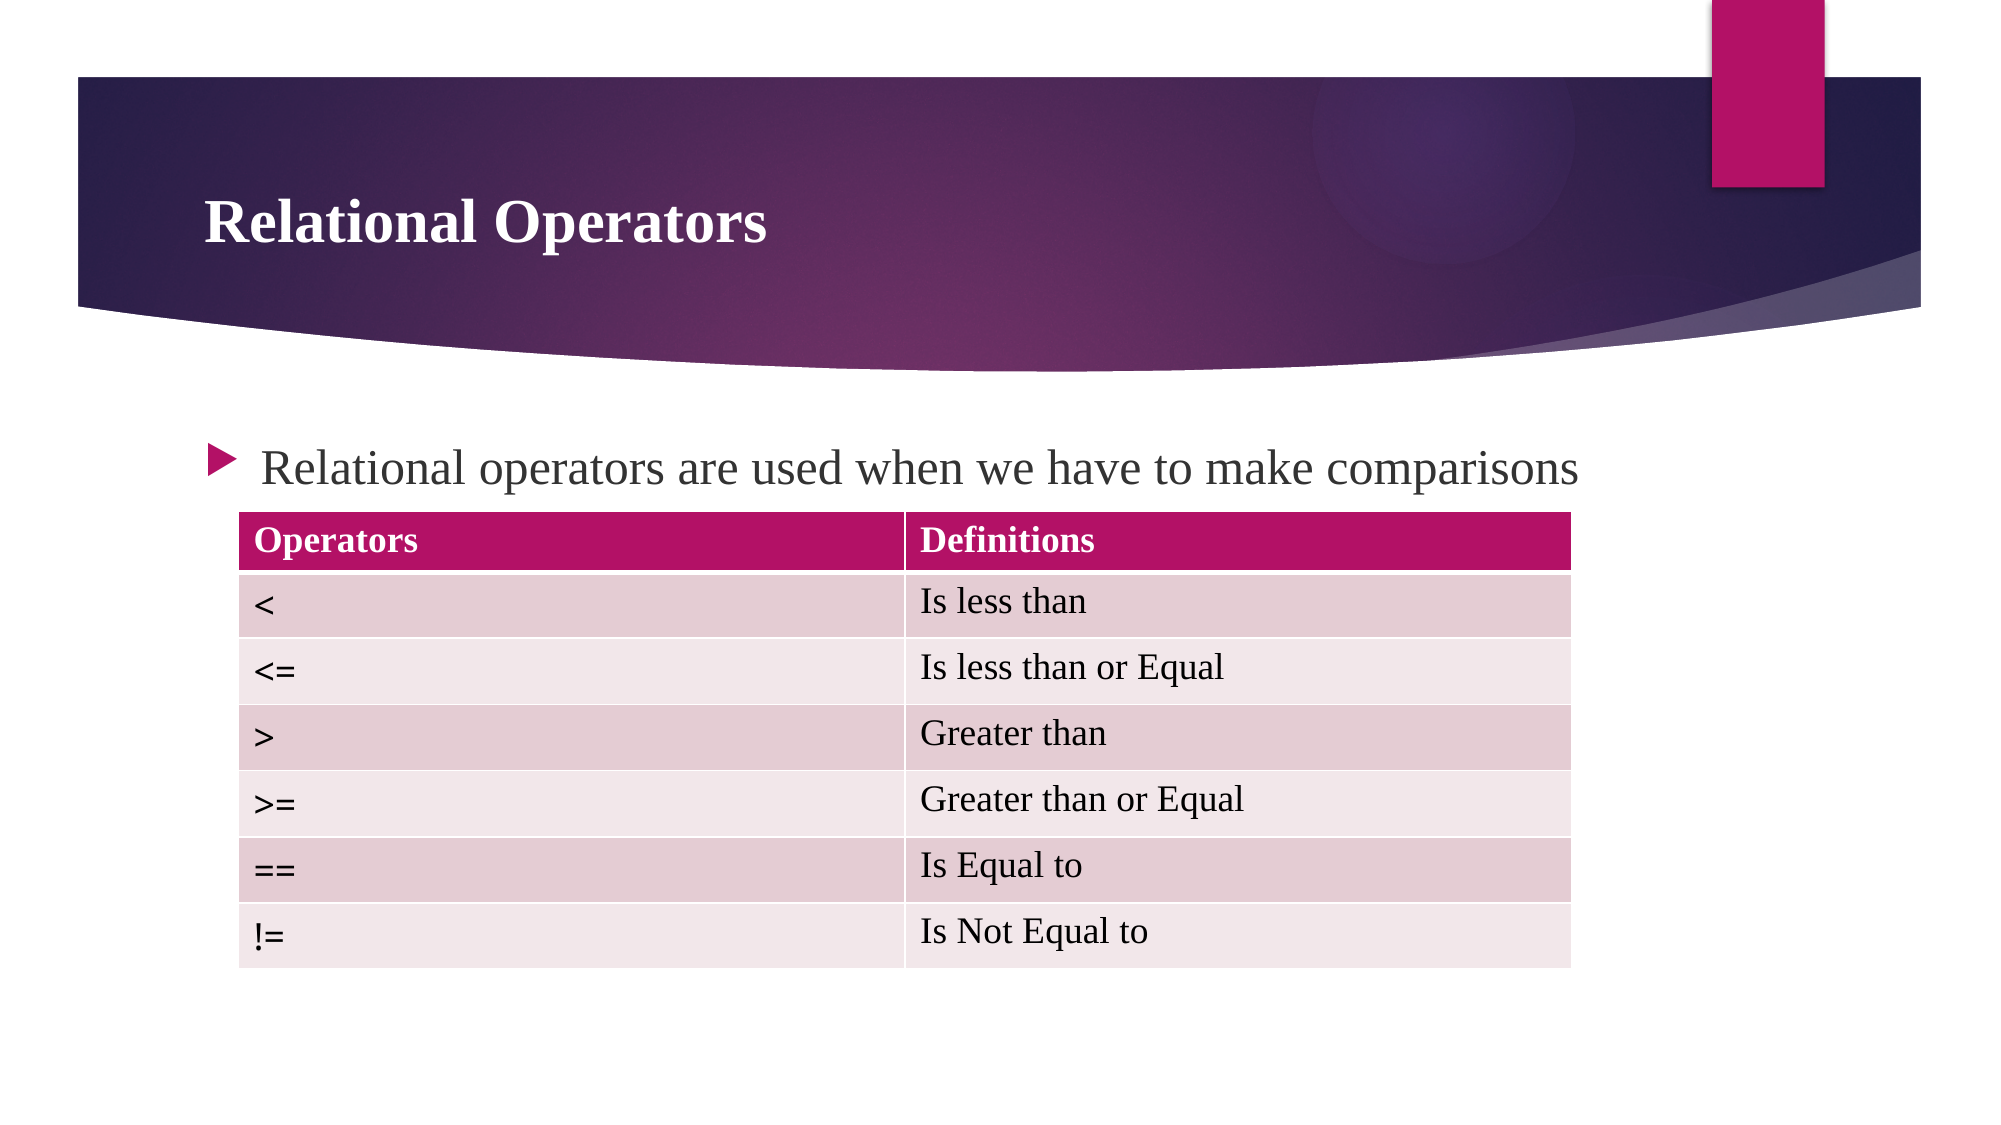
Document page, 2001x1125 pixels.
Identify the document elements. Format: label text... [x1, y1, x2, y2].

table_cell != [239, 904, 904, 968]
table_cell == [239, 838, 904, 902]
title Relational Operators [189, 159, 1627, 276]
table_cell Is less than or Equal [906, 639, 1571, 704]
table_cell < [239, 575, 904, 637]
table_cell >= [239, 771, 904, 836]
table_header Definitions [906, 512, 1571, 570]
table_cell Is Equal to [906, 838, 1571, 902]
table_cell > [239, 705, 904, 770]
table_cell Greater than or Equal [906, 771, 1571, 836]
table_header Operators [239, 512, 904, 570]
list Relational operators are used when we have to make comparisons [189, 427, 1638, 988]
table_cell <= [239, 639, 904, 704]
table_cell Is less than [906, 575, 1571, 637]
table_cell Greater than [906, 705, 1571, 770]
table_cell Is Not Equal to [906, 904, 1571, 968]
